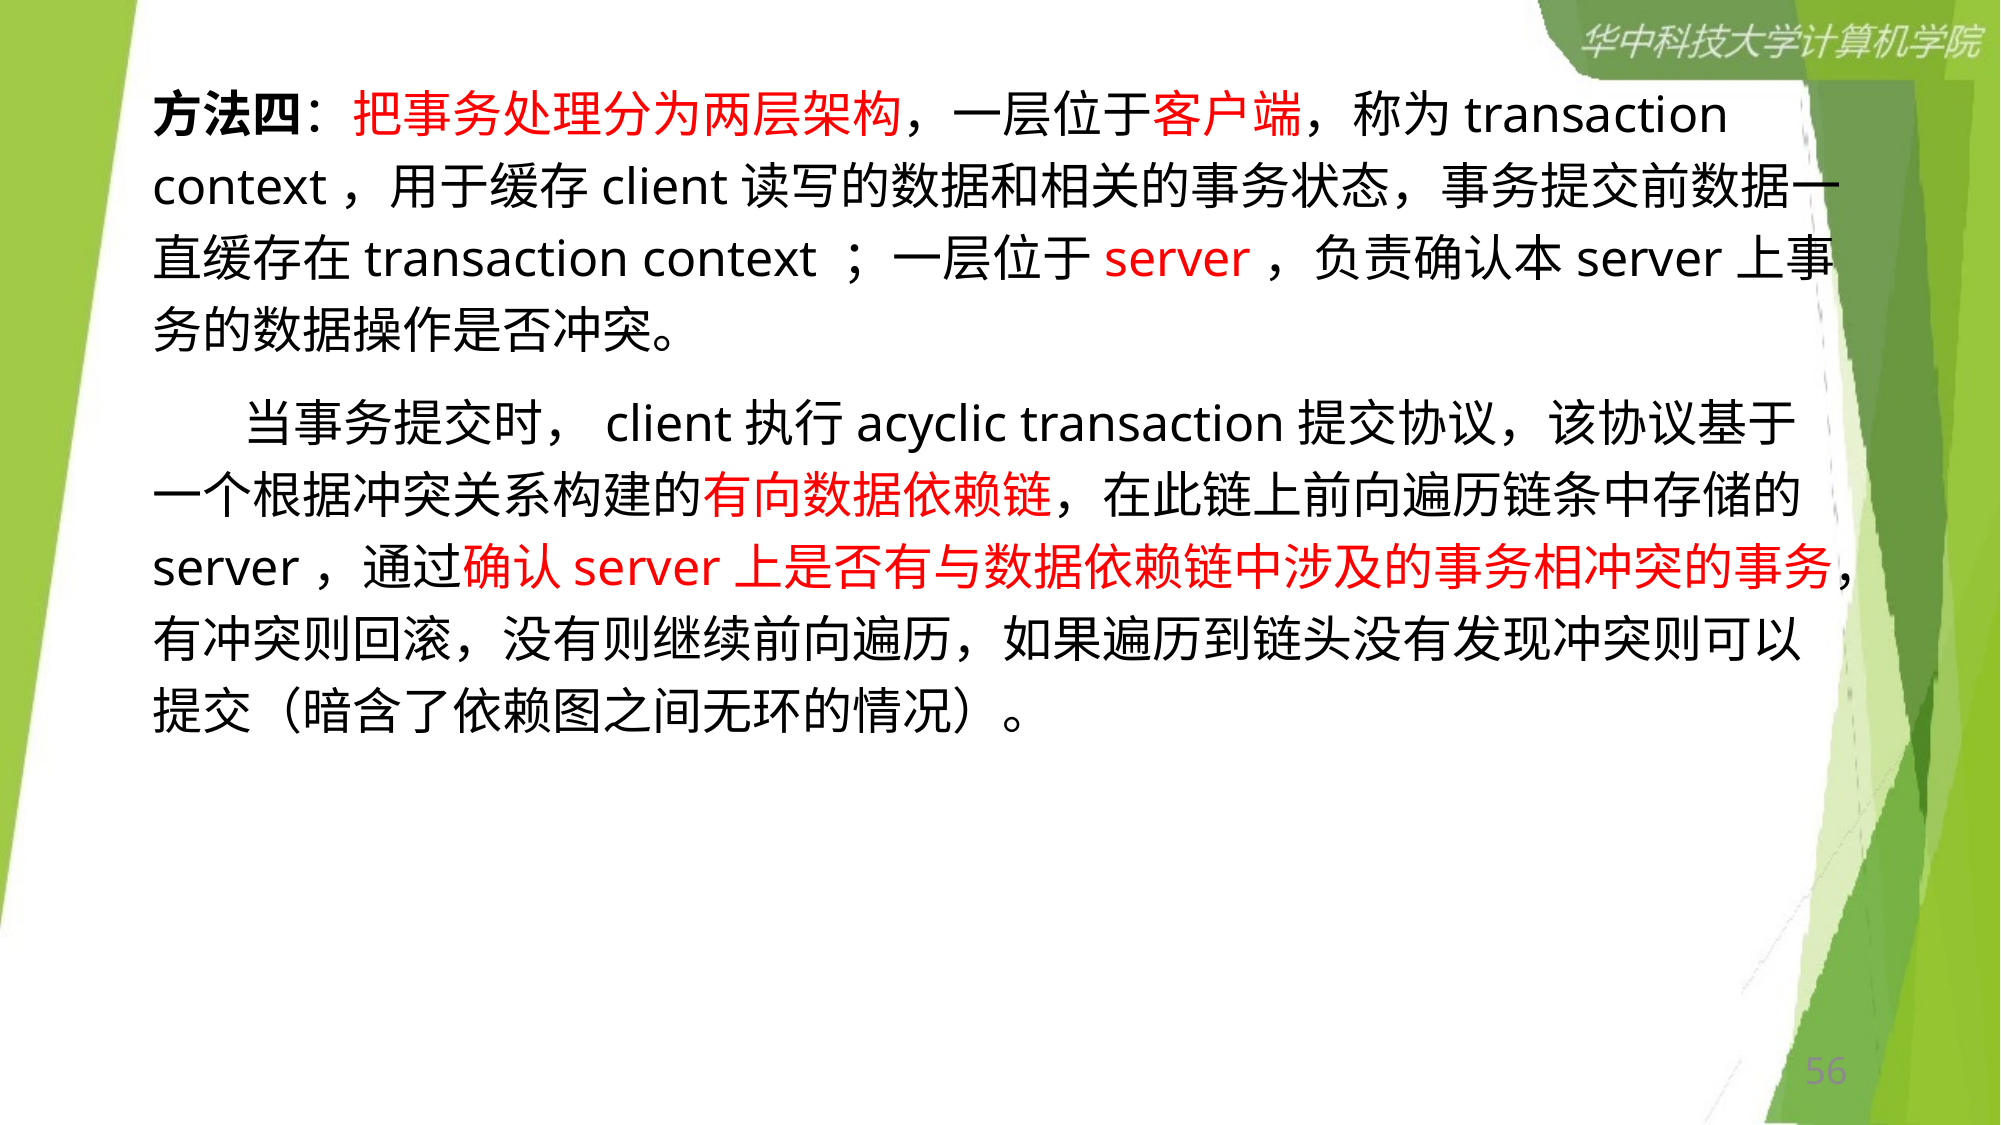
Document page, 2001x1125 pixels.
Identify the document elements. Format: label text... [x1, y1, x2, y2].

picture [0, 0, 2001, 1125]
list 方法四：把事务处理分为两层架构，一层位于客户端，称为transaction context，用于缓存client读写的数据和相关的事务状态，事务提交前数据一直缓存在transaction context ；一层位于server，负责确认本server上事务的数据操作是否冲突。 当事务提交时，client执行acyclic transaction提交协议，该协议基于一个根据冲突关系构建的有向数据依赖链，在此链上前向遍历链条中存储的server，通过确认server上是否有与数据依赖链中涉及的事务相冲突的事务，有冲突则回滚，没有则继续前向遍历，如果遍历到链头没有发现冲突则可以提交（暗含了依赖图之间无环的情况）。 [137, 62, 1863, 1076]
slide_number 56 [1412, 1042, 1863, 1103]
